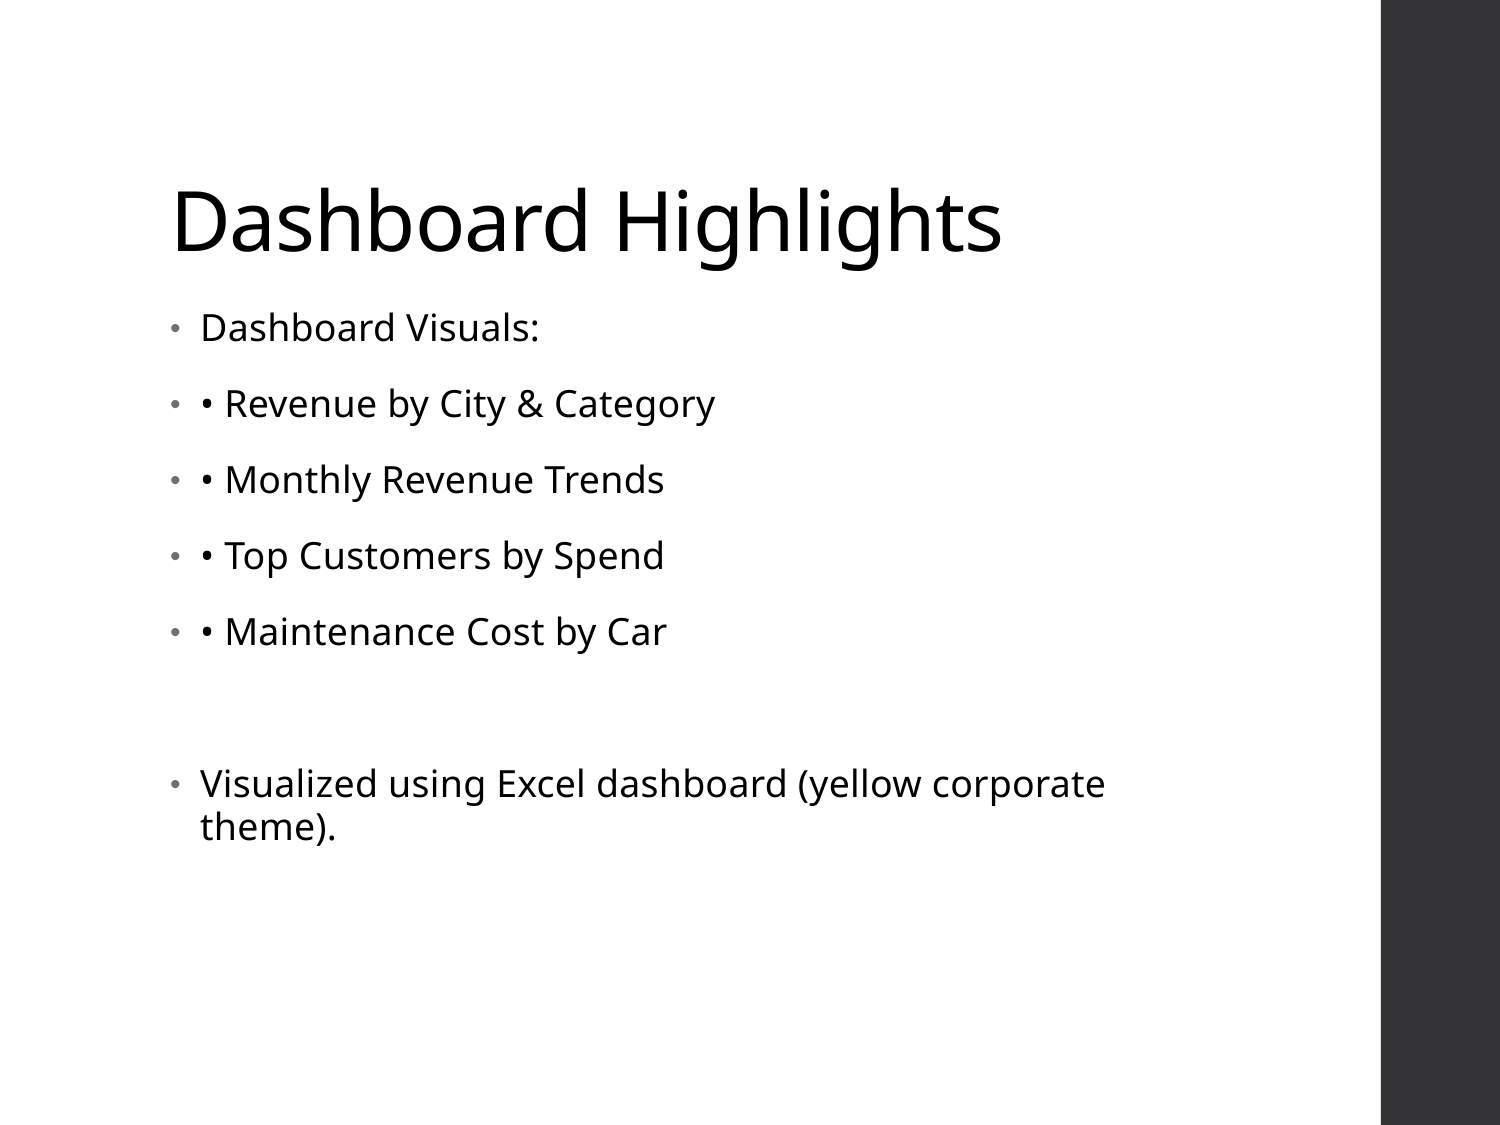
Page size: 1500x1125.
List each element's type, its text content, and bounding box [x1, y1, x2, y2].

list Dashboard Visuals: • Revenue by City & Category • Monthly Revenue Trends • Top Customers by Spend • Maintenance Cost by Car Visualized using Excel dashboard (yellow corporate theme). [155, 299, 1213, 1014]
title Dashboard Highlights [155, 60, 1348, 278]
